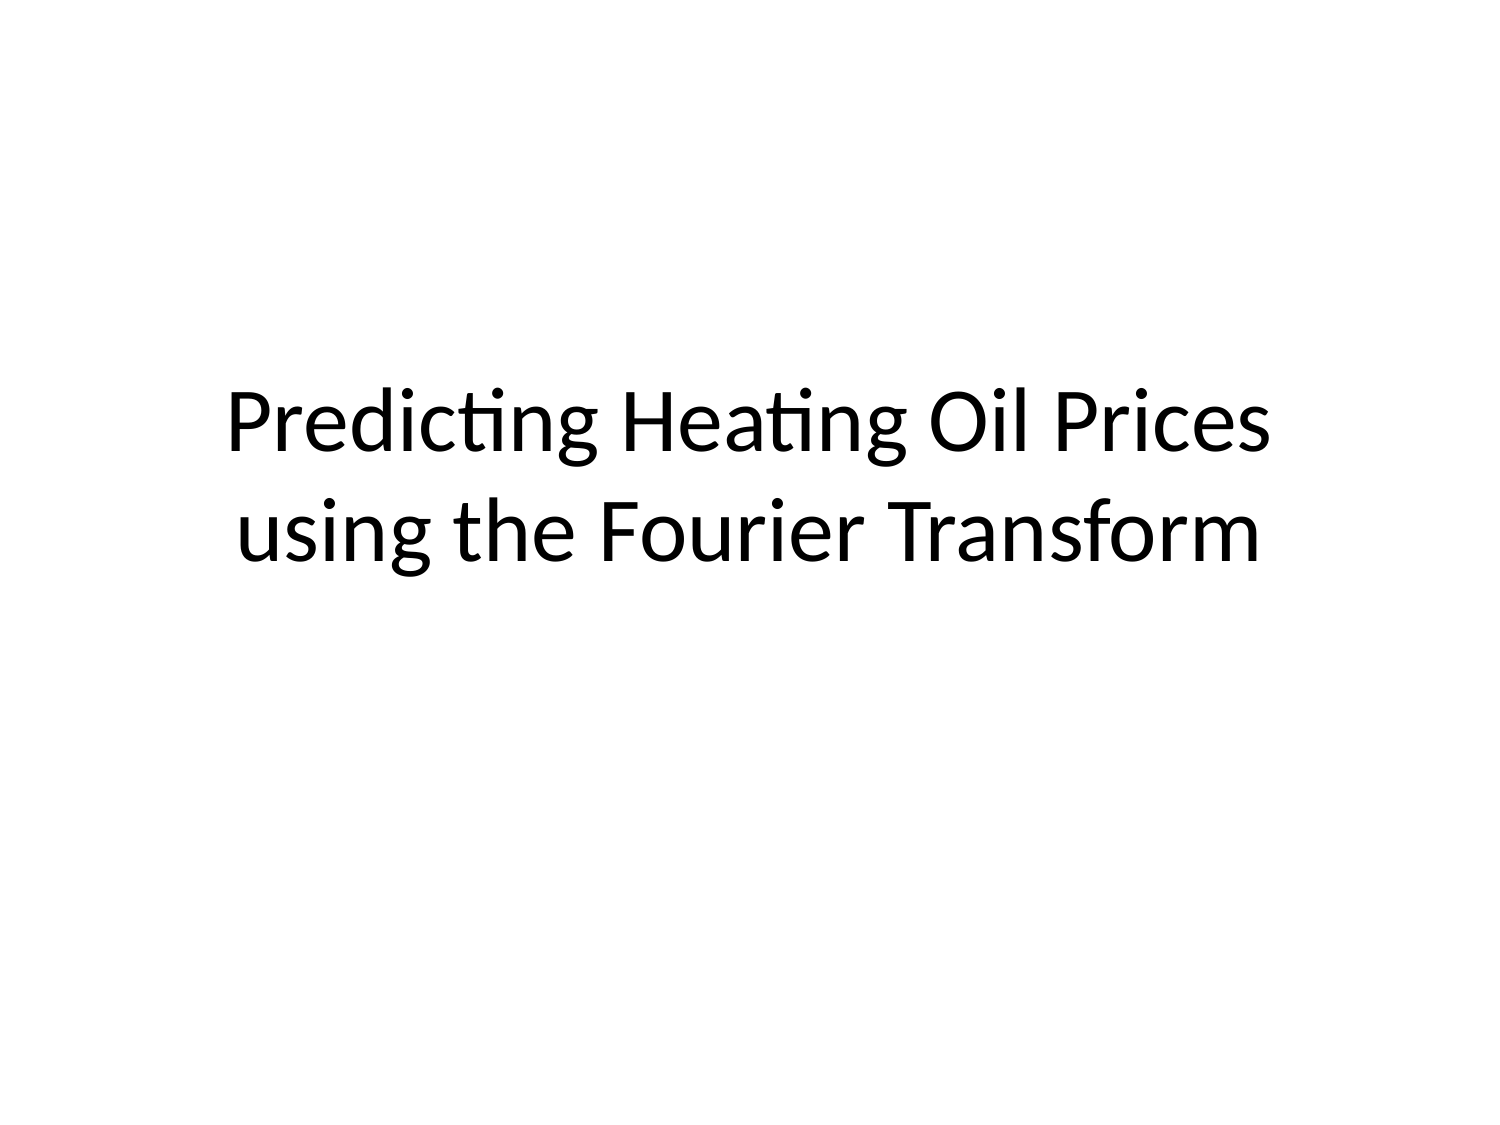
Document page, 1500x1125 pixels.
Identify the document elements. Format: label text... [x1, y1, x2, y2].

title Predicting Heating Oil Prices using the Fourier Transform [112, 349, 1388, 591]
